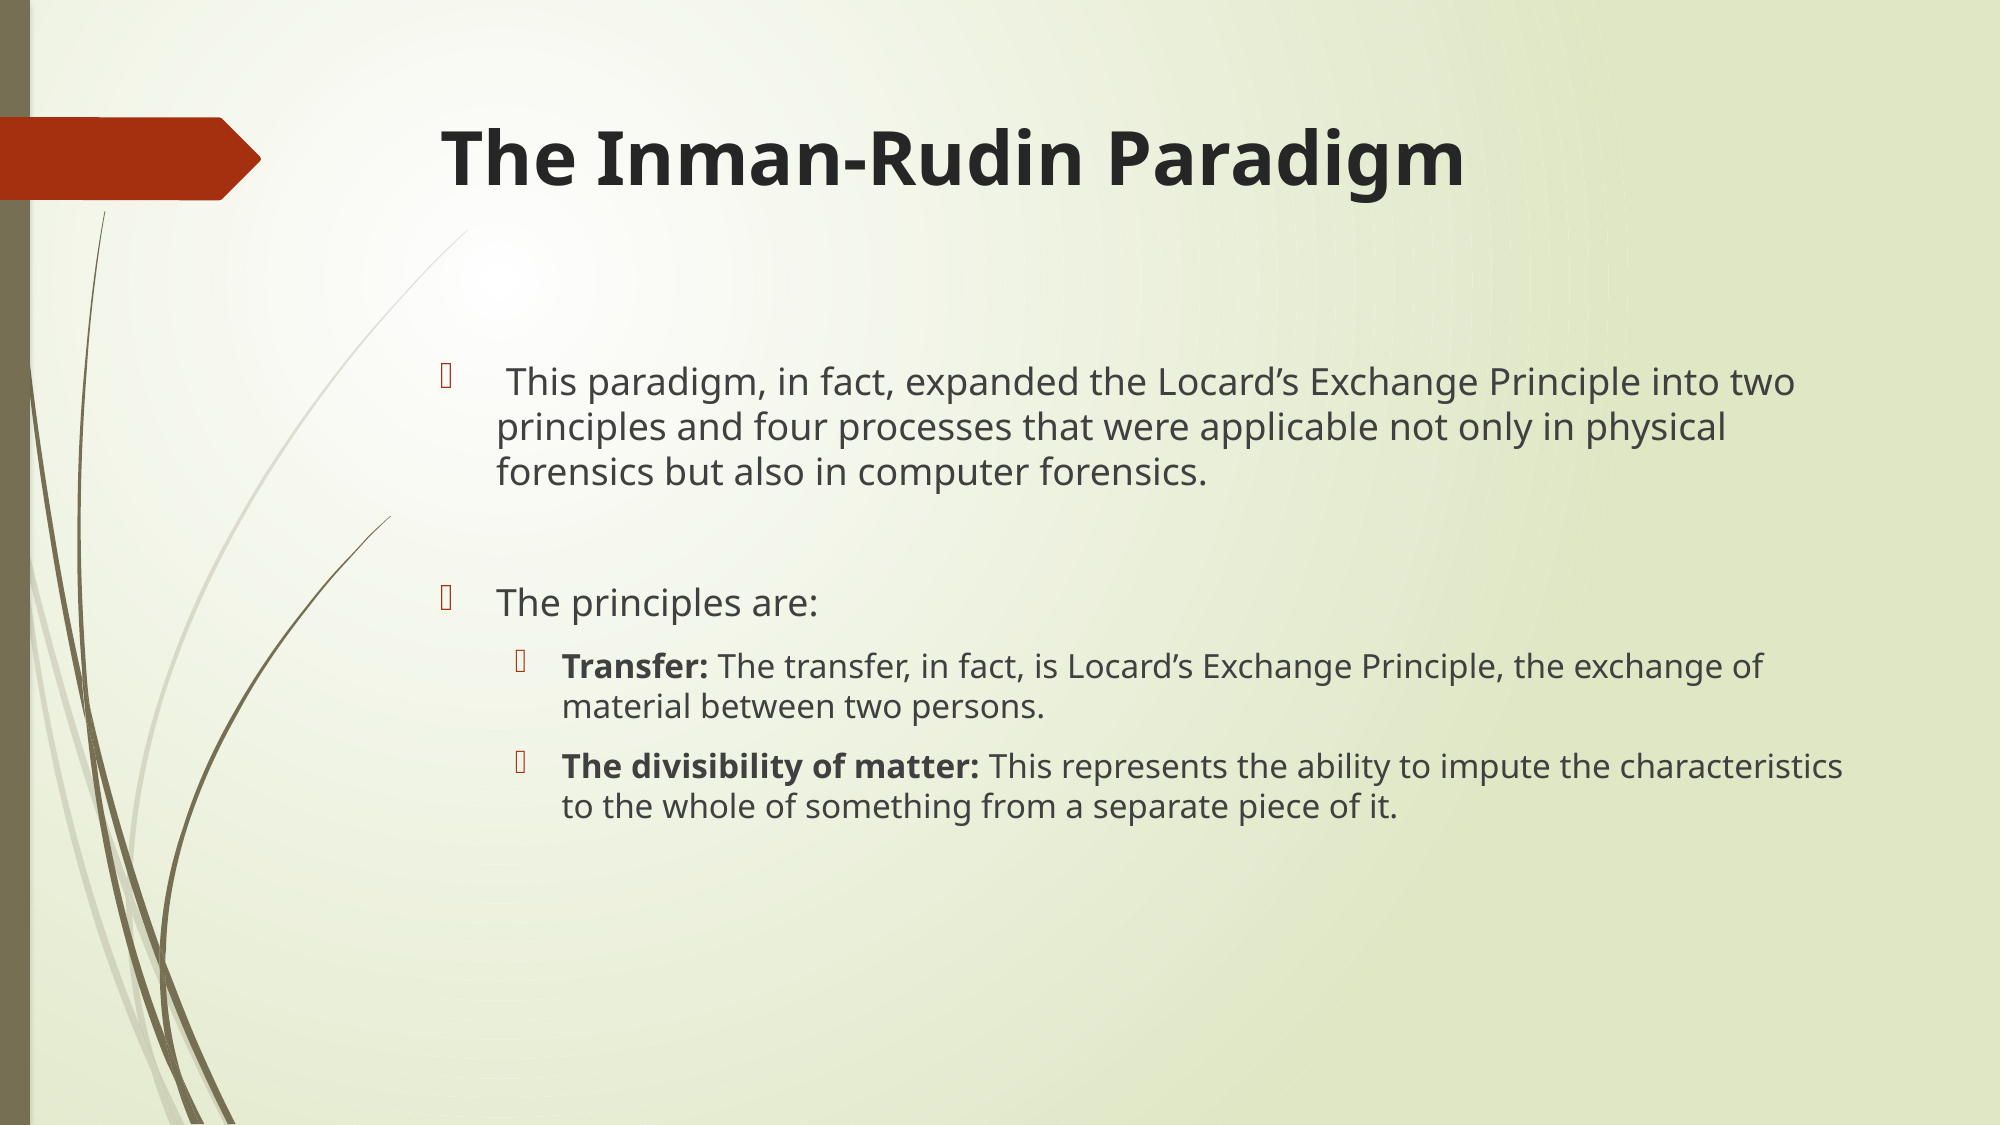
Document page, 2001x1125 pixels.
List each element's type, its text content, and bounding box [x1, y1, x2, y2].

title The Inman-Rudin Paradigm [425, 102, 1888, 313]
list This paradigm, in fact, expanded the Locard’s Exchange Principle into two principles and four processes that were applicable not only in physical forensics but also in computer forensics. The principles are: Transfer: The transfer, in fact, is Locard’s Exchange Principle, the exchange of material between two persons. The divisibility of matter: This represents the ability to impute the characteristics to the whole of something from a separate piece of it. [424, 350, 1888, 970]
